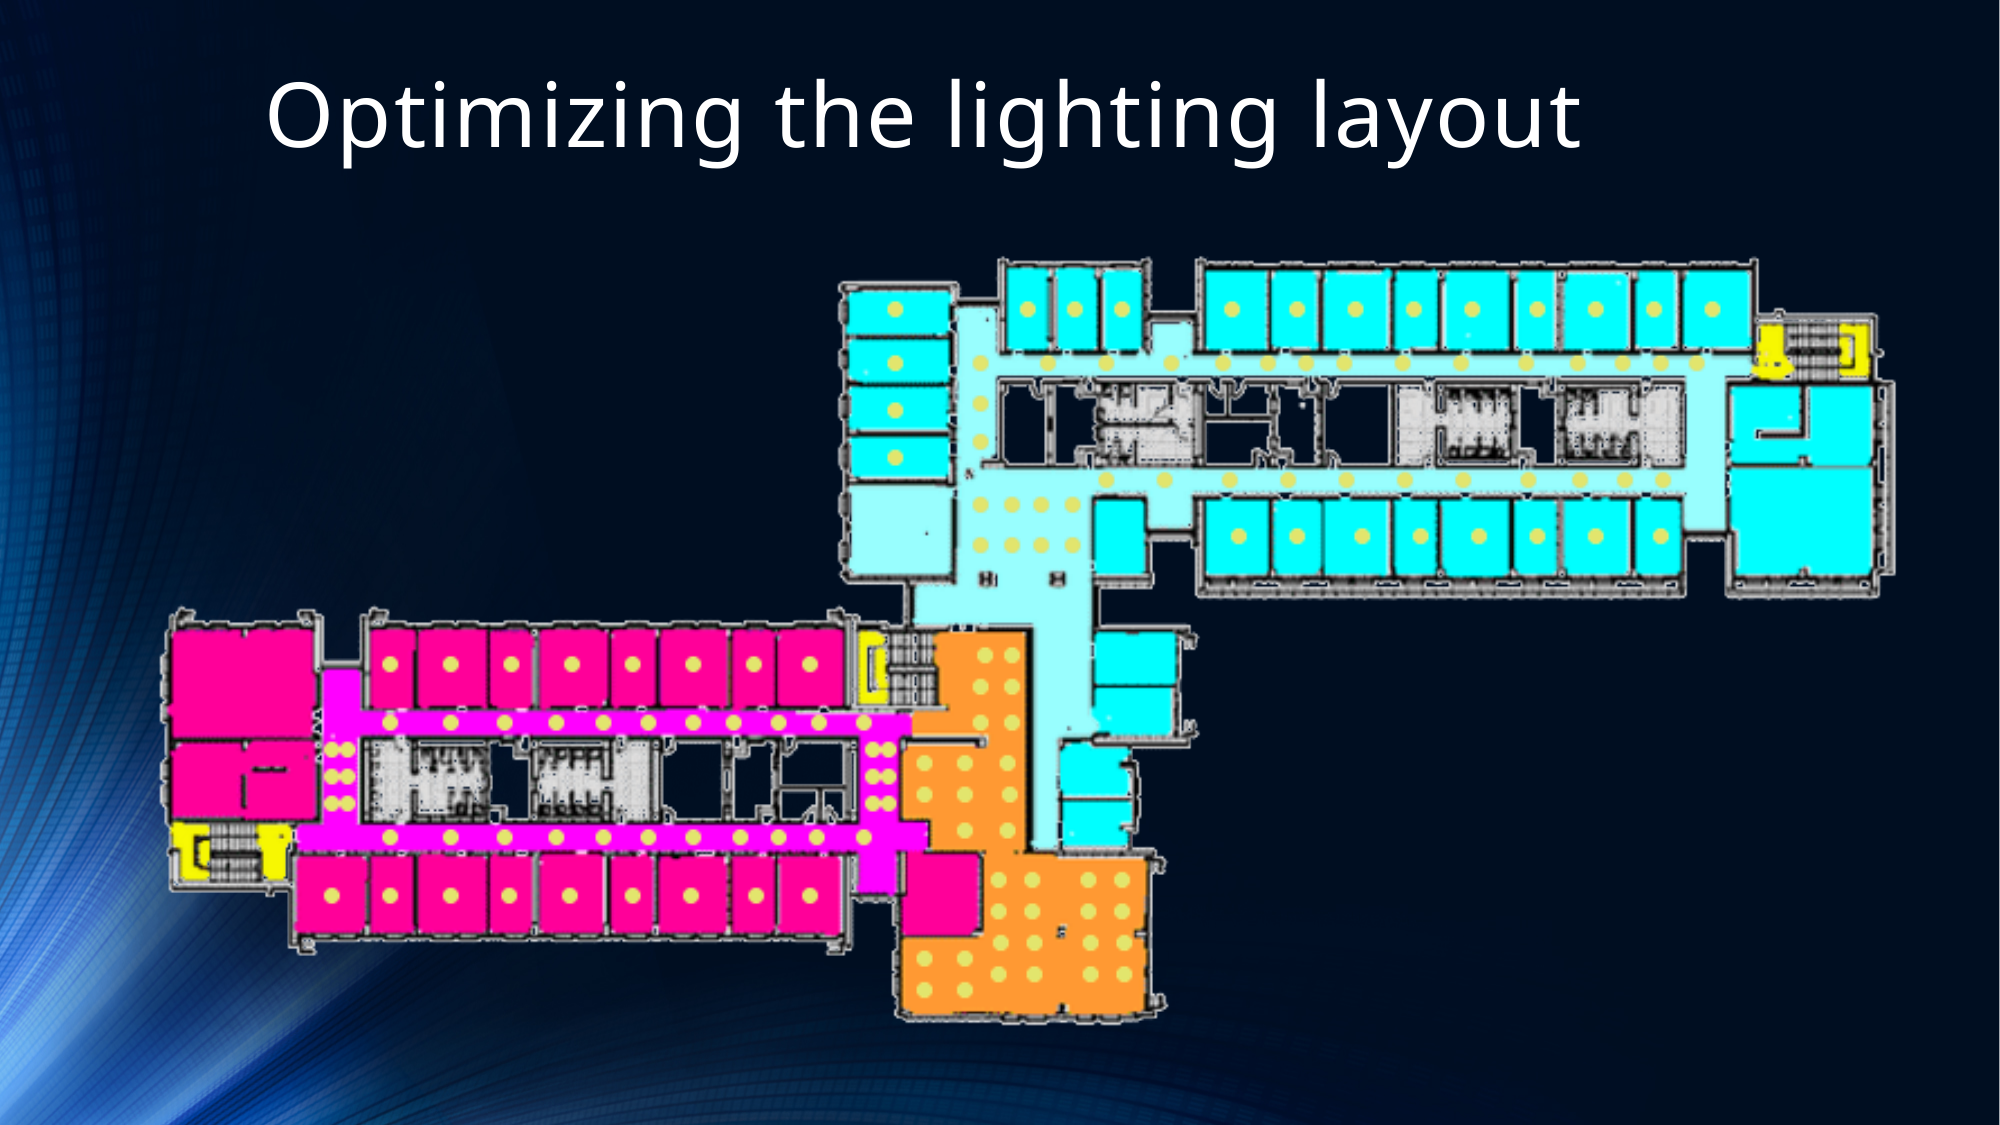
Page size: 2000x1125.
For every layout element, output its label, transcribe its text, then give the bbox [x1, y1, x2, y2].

title Optimizing the lighting layout [249, 62, 1750, 174]
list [154, 174, 1950, 1125]
picture [0, 0, 2000, 1125]
